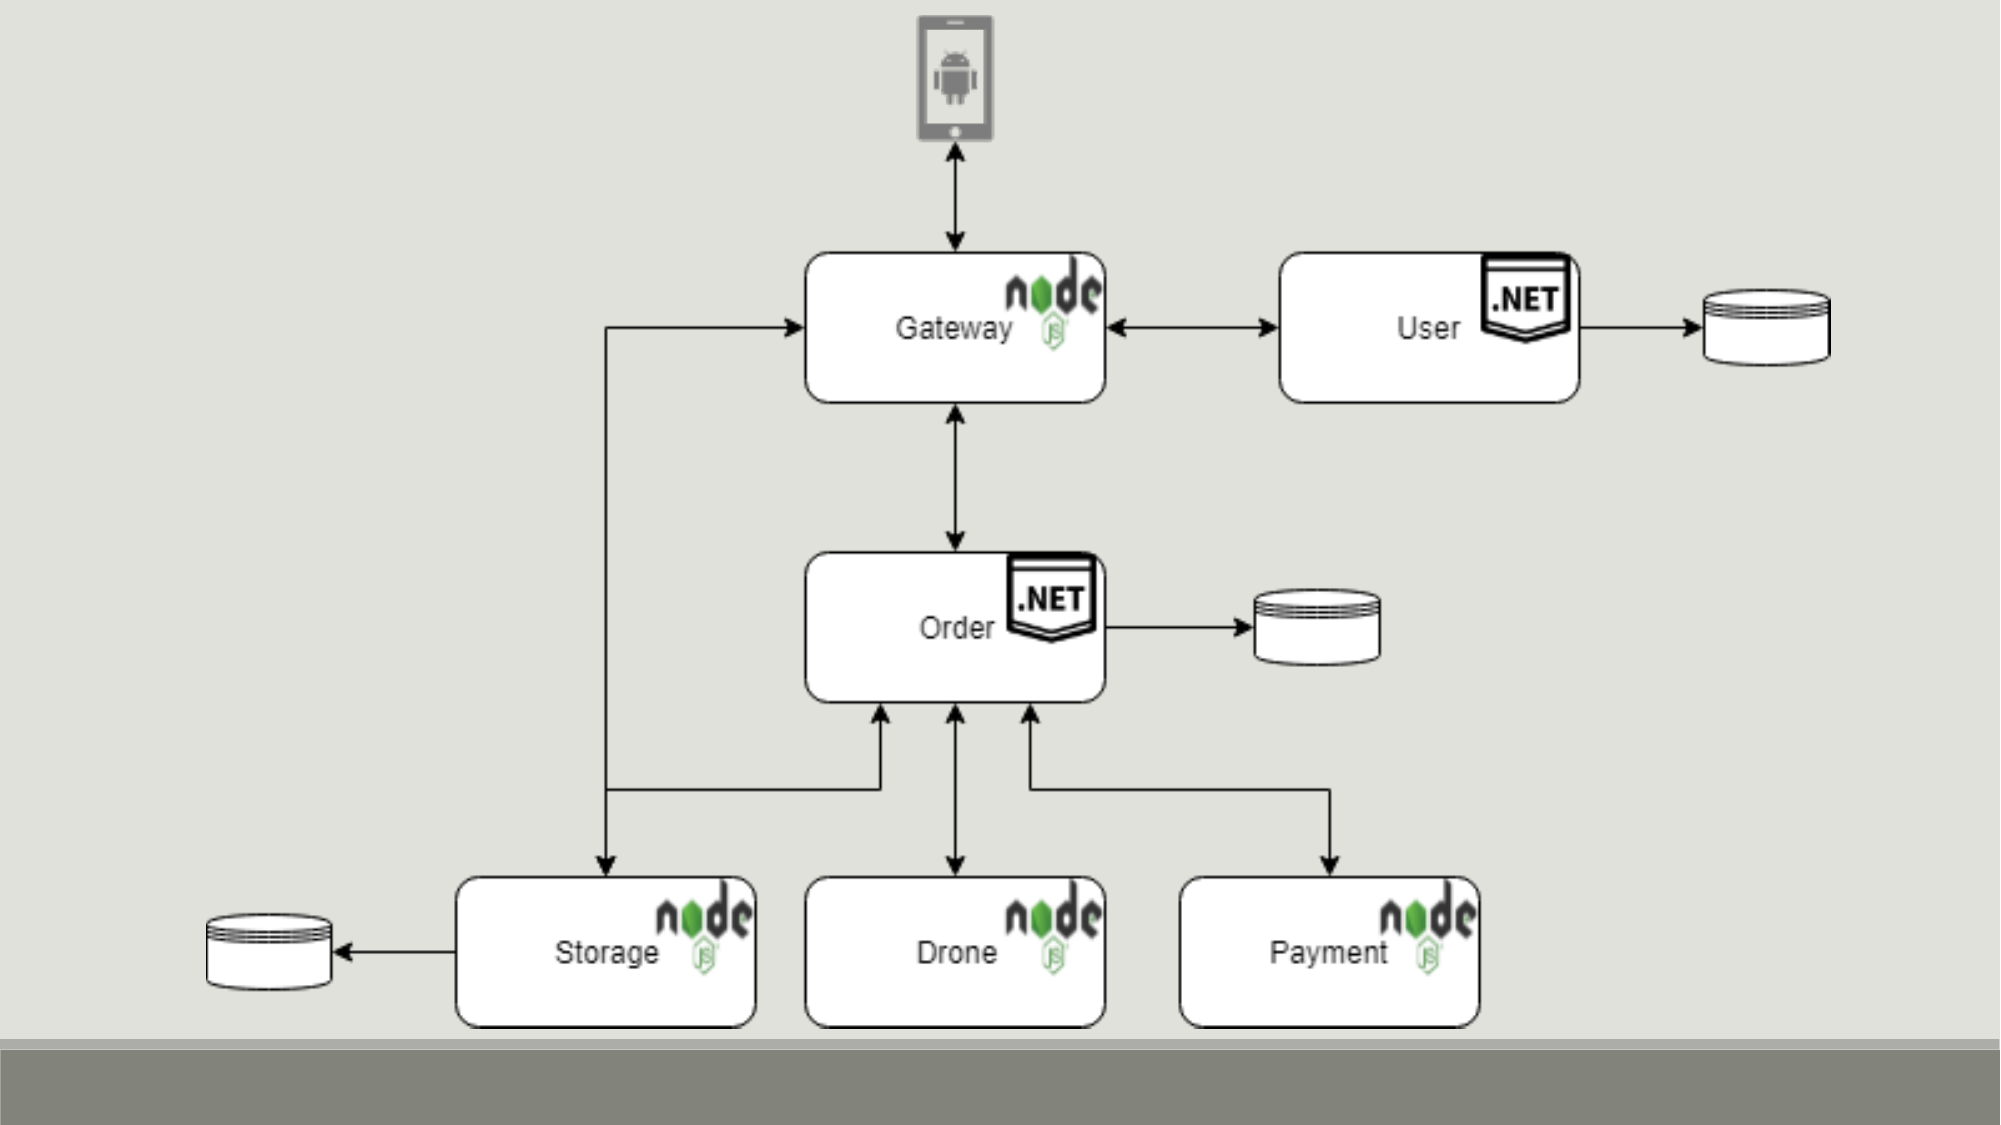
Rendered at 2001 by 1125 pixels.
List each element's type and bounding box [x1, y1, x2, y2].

picture [206, 15, 1832, 1030]
